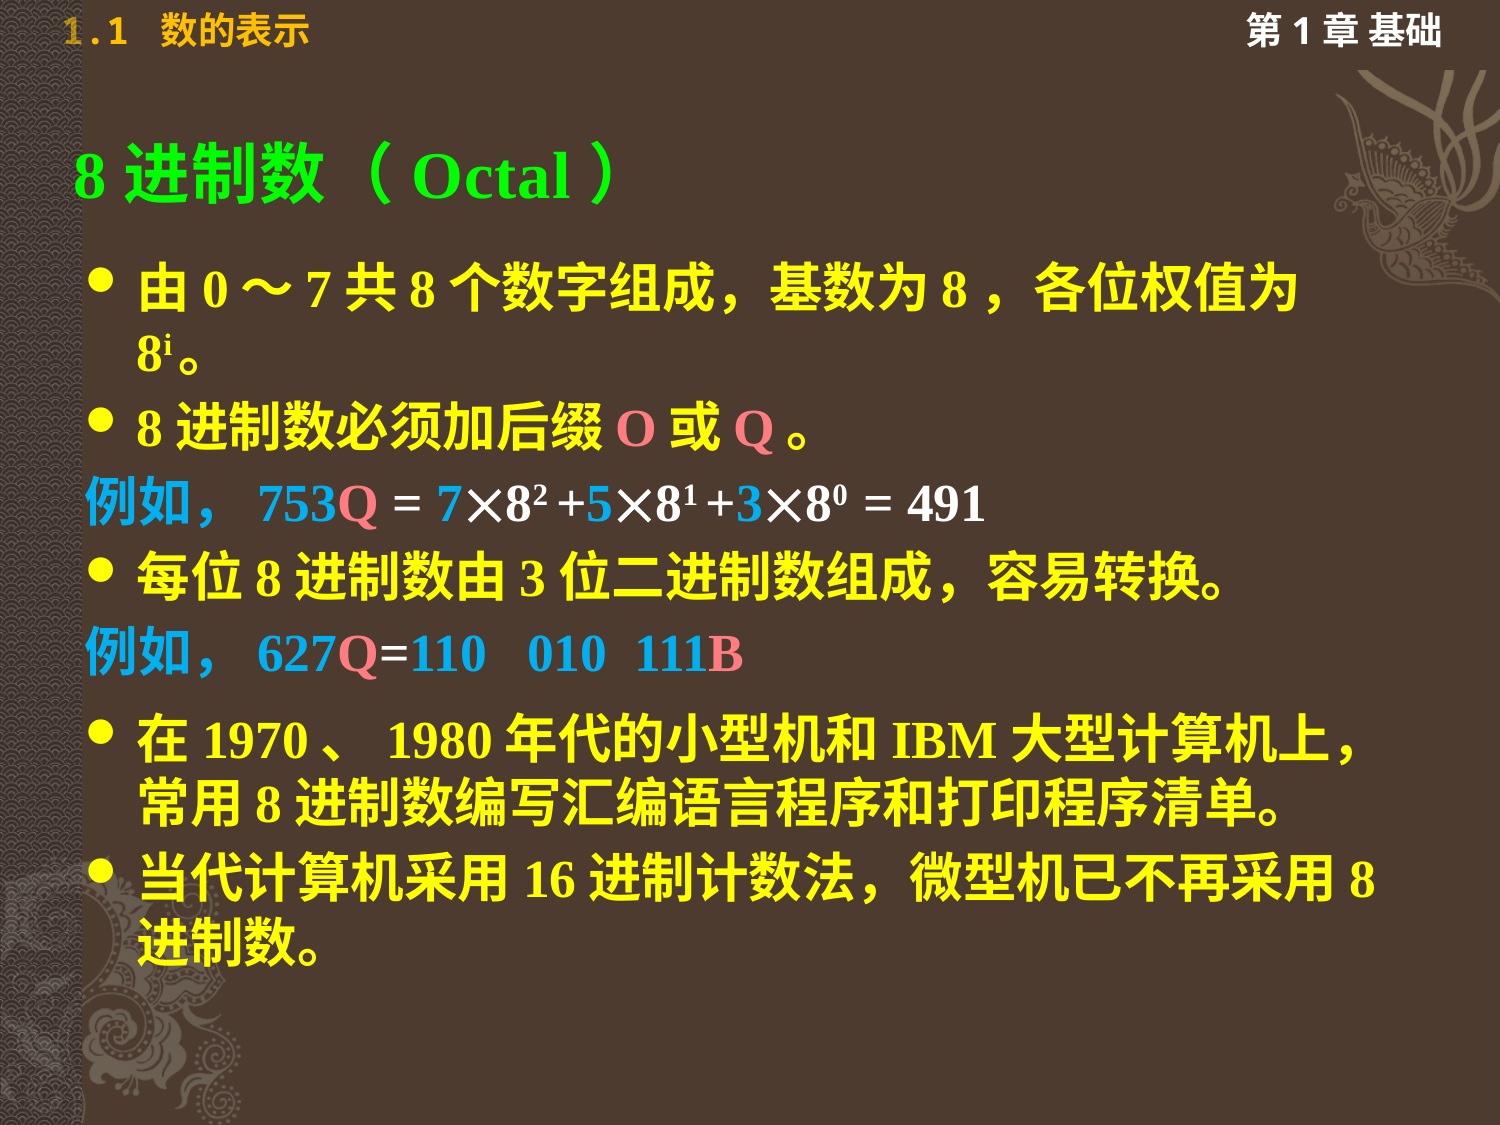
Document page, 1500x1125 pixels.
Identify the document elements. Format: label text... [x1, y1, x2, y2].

title 8进制数（Octal） [58, 78, 1317, 266]
list 由0～7共8个数字组成，基数为8，各位权值为8i。 8进制数必须加后缀O或Q。 例如，753Q = 782 +581 +380 = 491 每位8进制数由3位二进制数组成，容易转换。 例如，627Q=110 010 111B 在1970、1980年代的小型机和IBM大型计算机上，常用8进制数编写汇编语言程序和打印程序清单。 当代计算机采用16进制计数法，微型机已不再采用8进制数。 [70, 246, 1421, 989]
